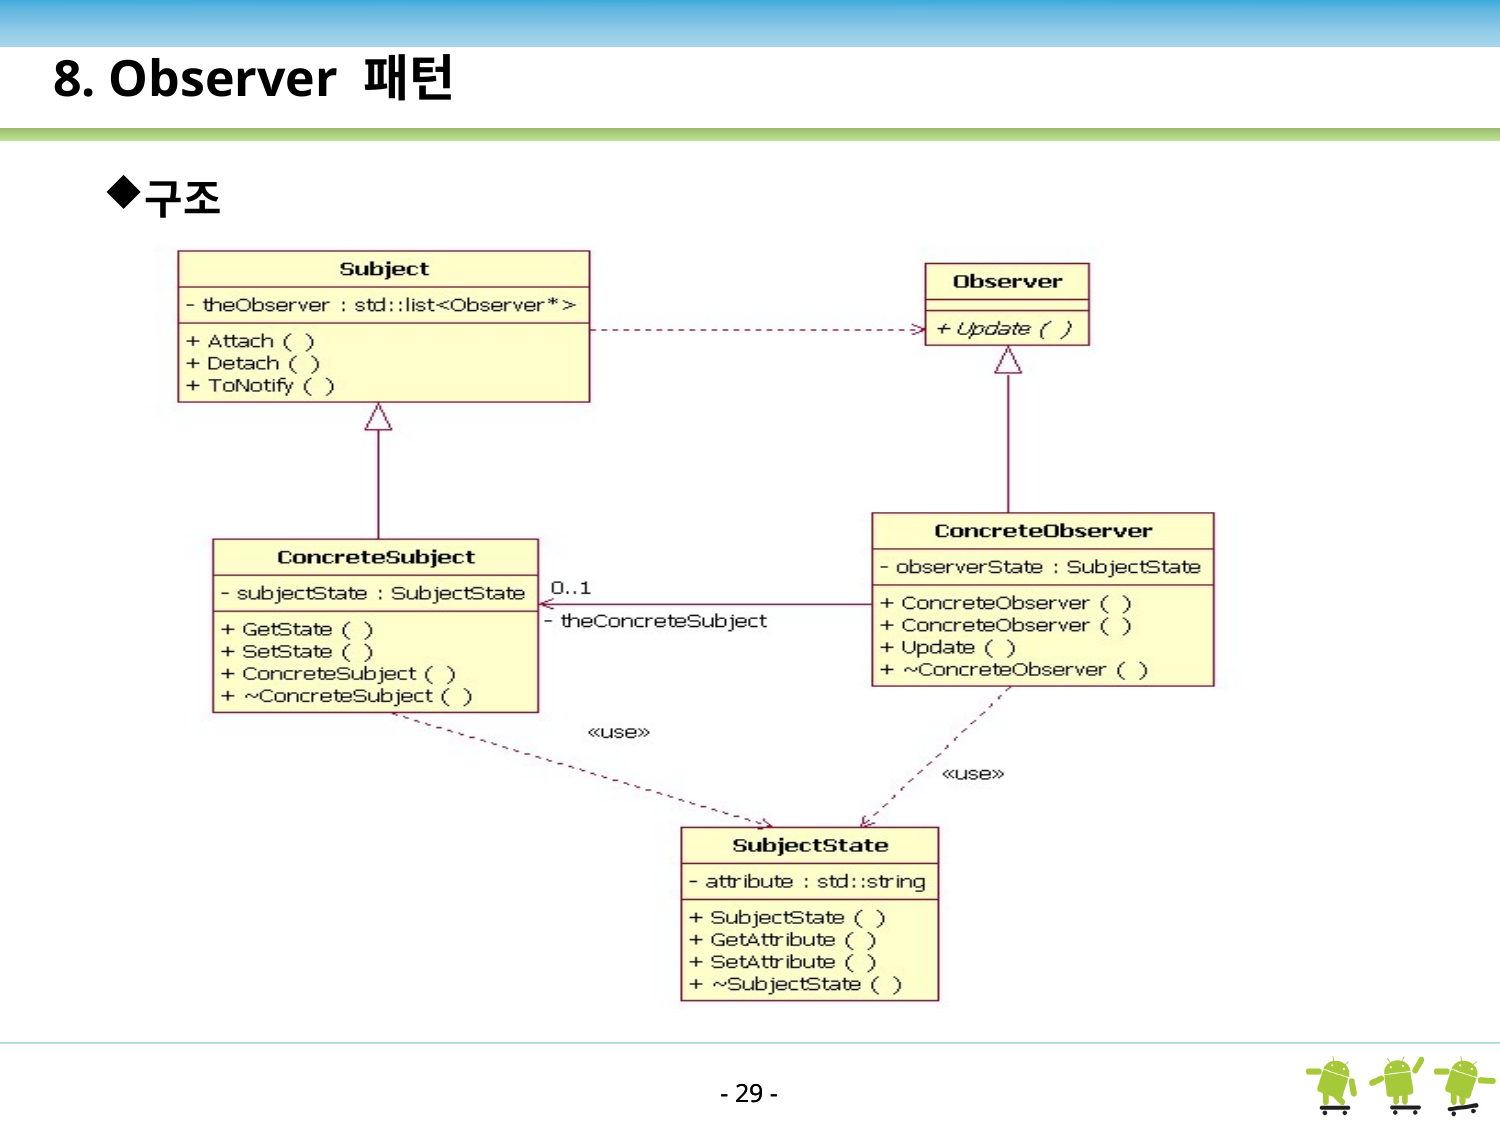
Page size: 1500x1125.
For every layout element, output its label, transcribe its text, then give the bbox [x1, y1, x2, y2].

picture [0, 0, 1500, 47]
picture [97, 243, 1319, 1009]
text_box - 29 - [574, 1070, 925, 1125]
picture [1300, 1048, 1500, 1125]
text_box 구조 [88, 140, 1424, 231]
text_box 8. Observer 패턴 [53, 42, 971, 111]
